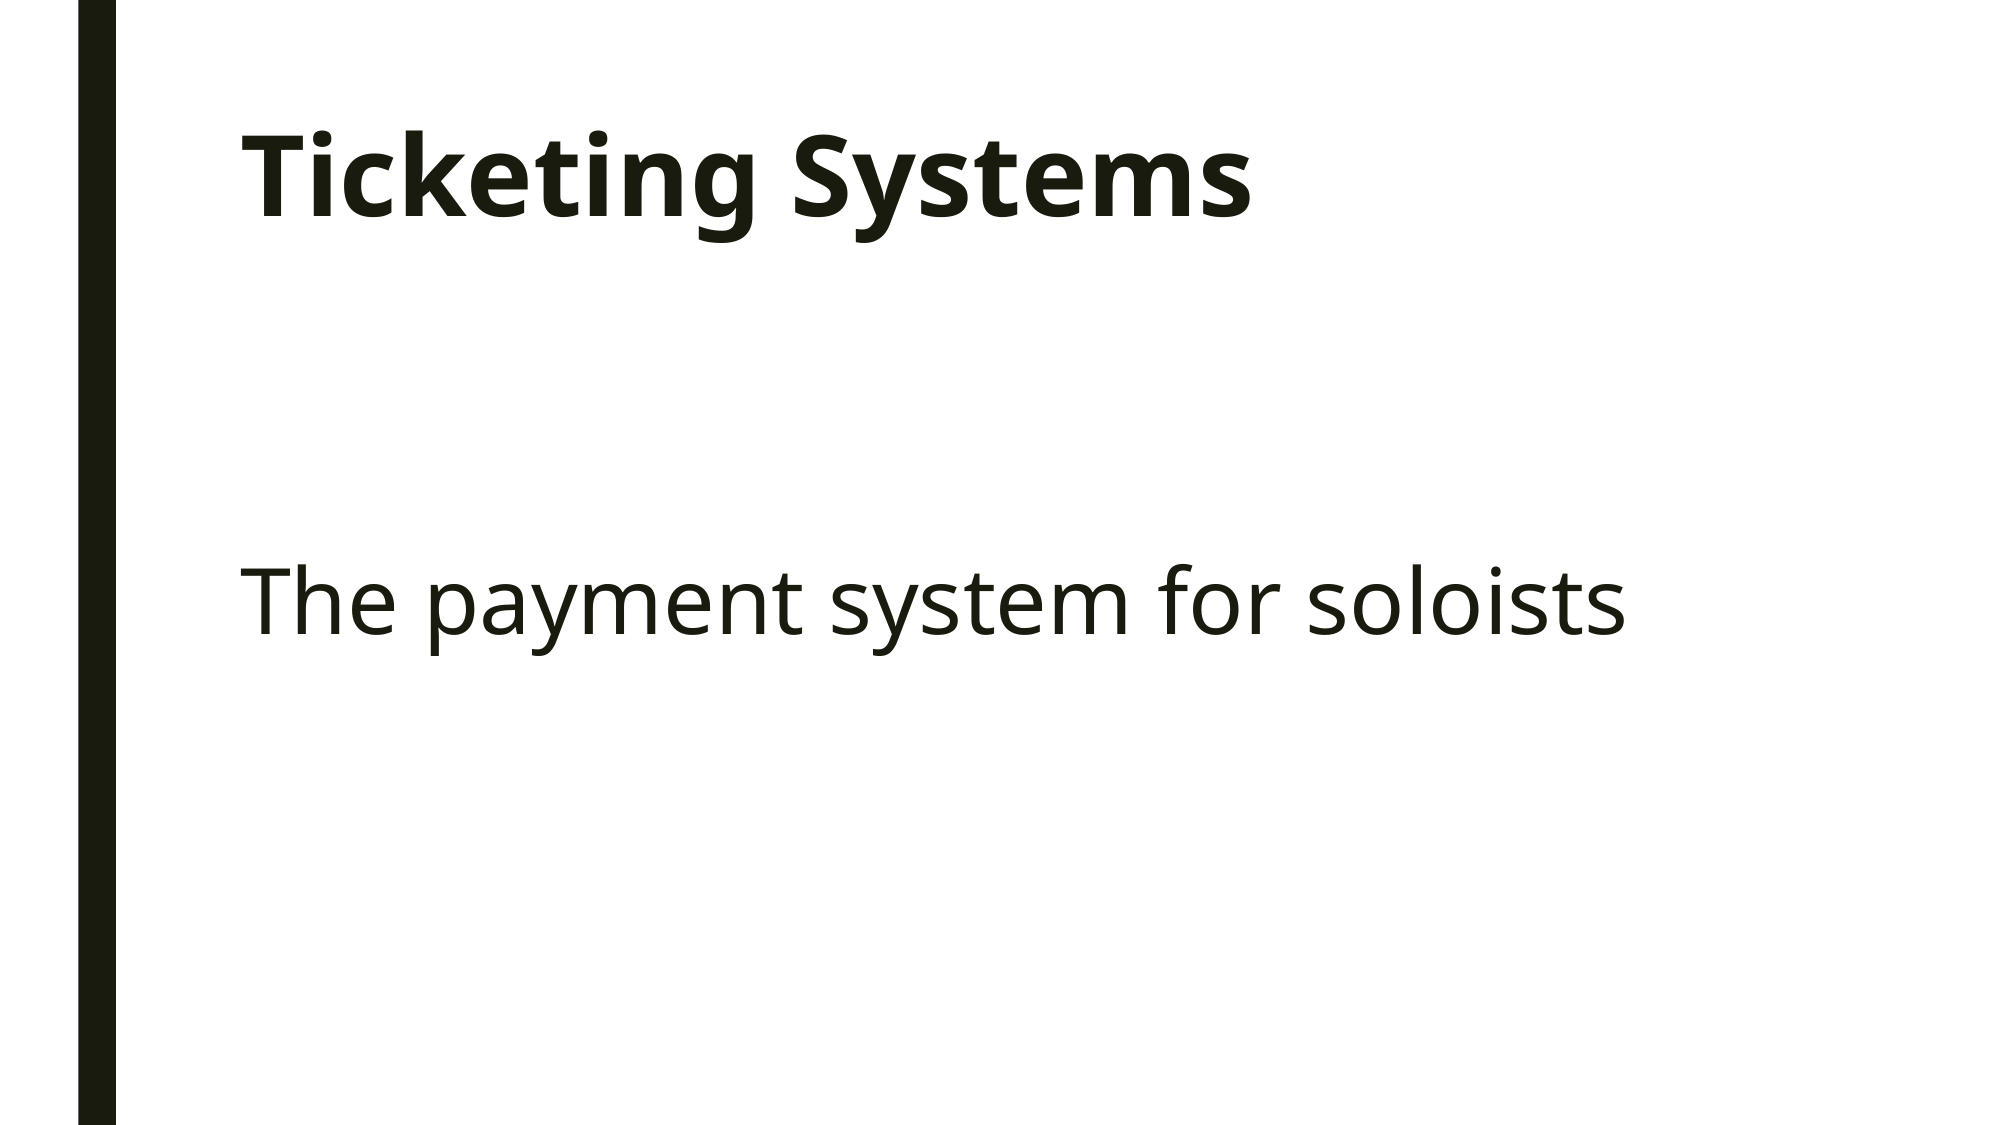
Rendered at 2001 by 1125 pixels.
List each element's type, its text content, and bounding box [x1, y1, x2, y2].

title Ticketing Systems The payment system for soloists [225, 112, 1800, 1029]
